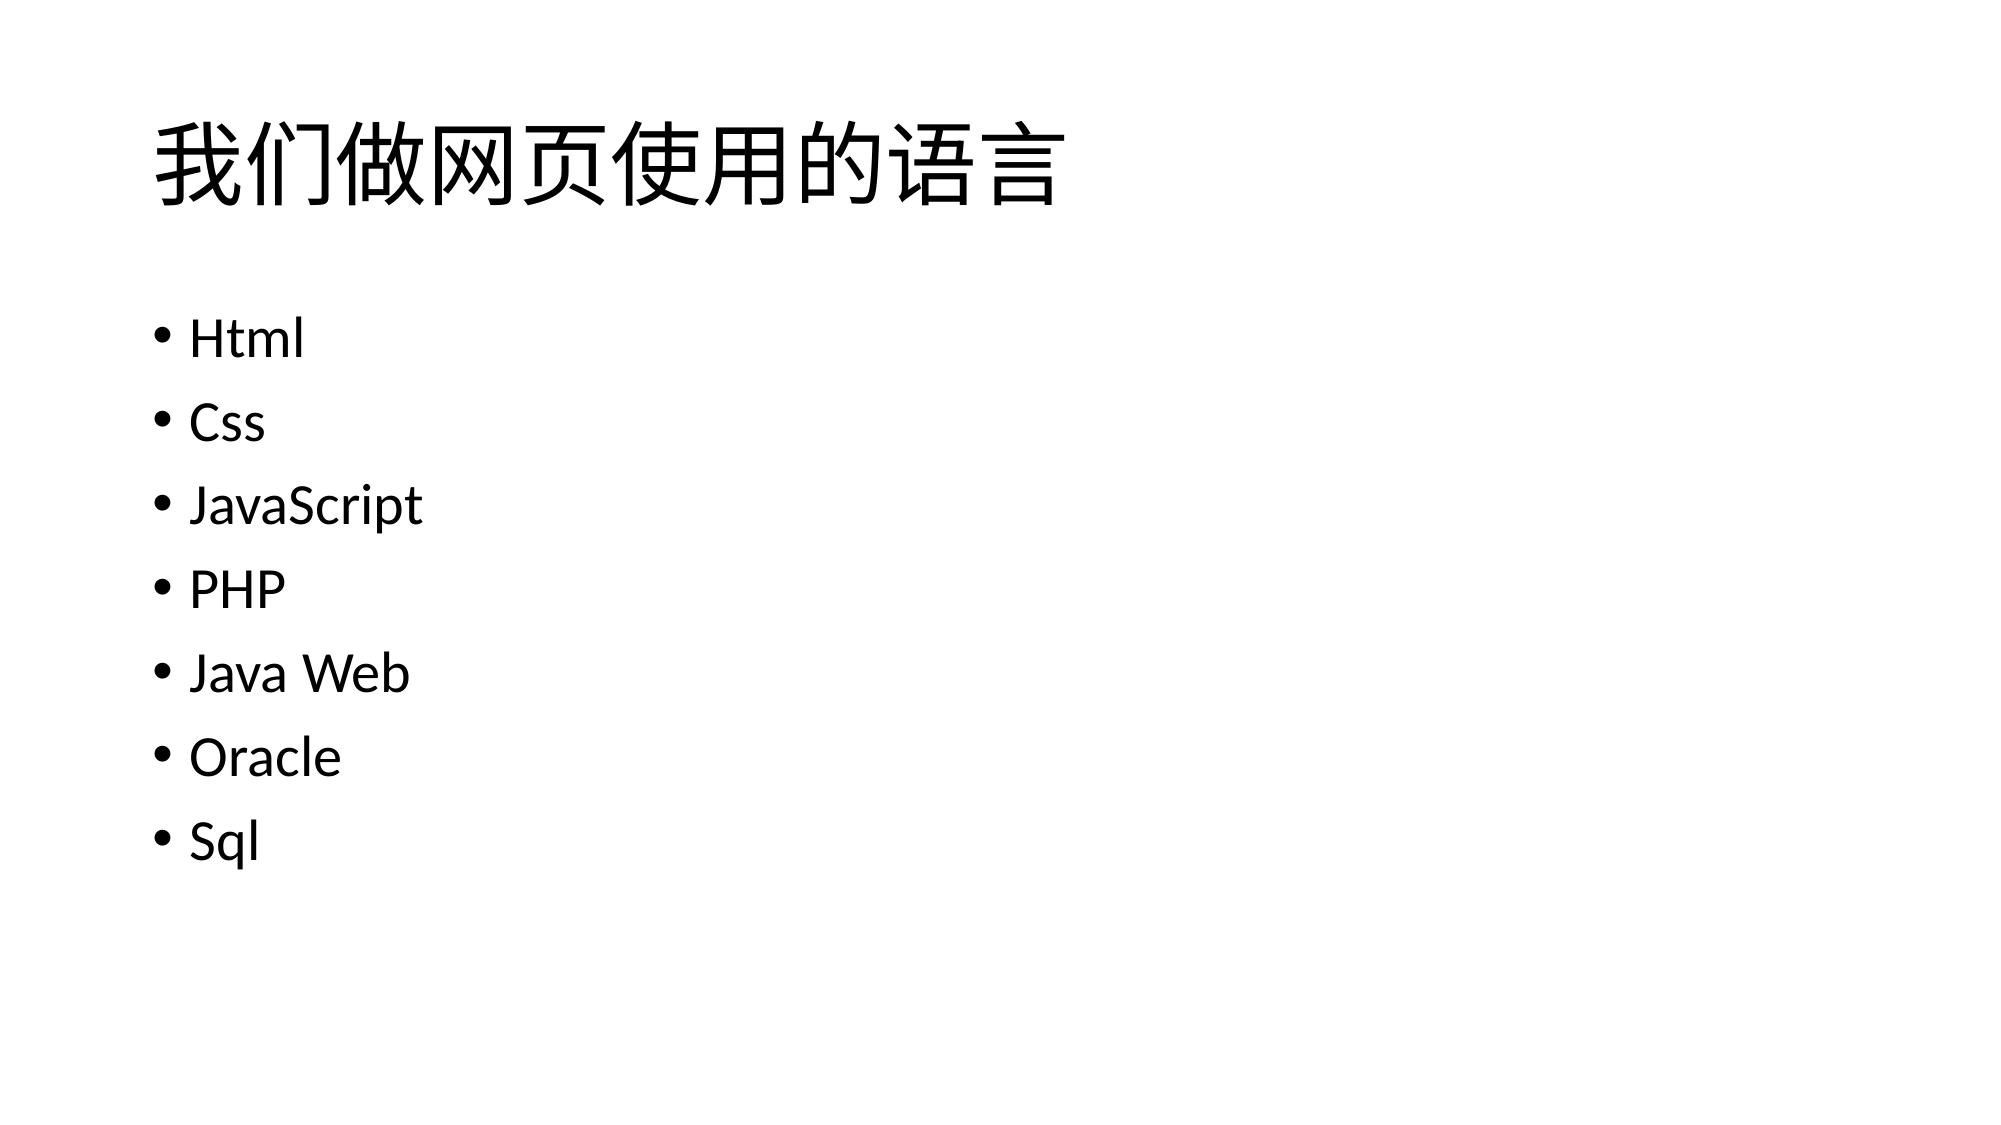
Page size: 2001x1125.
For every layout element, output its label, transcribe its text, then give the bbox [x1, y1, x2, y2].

title 我们做网页使用的语言 [137, 59, 1863, 278]
list Html Css JavaScript PHP Java Web Oracle Sql [137, 299, 1863, 1014]
